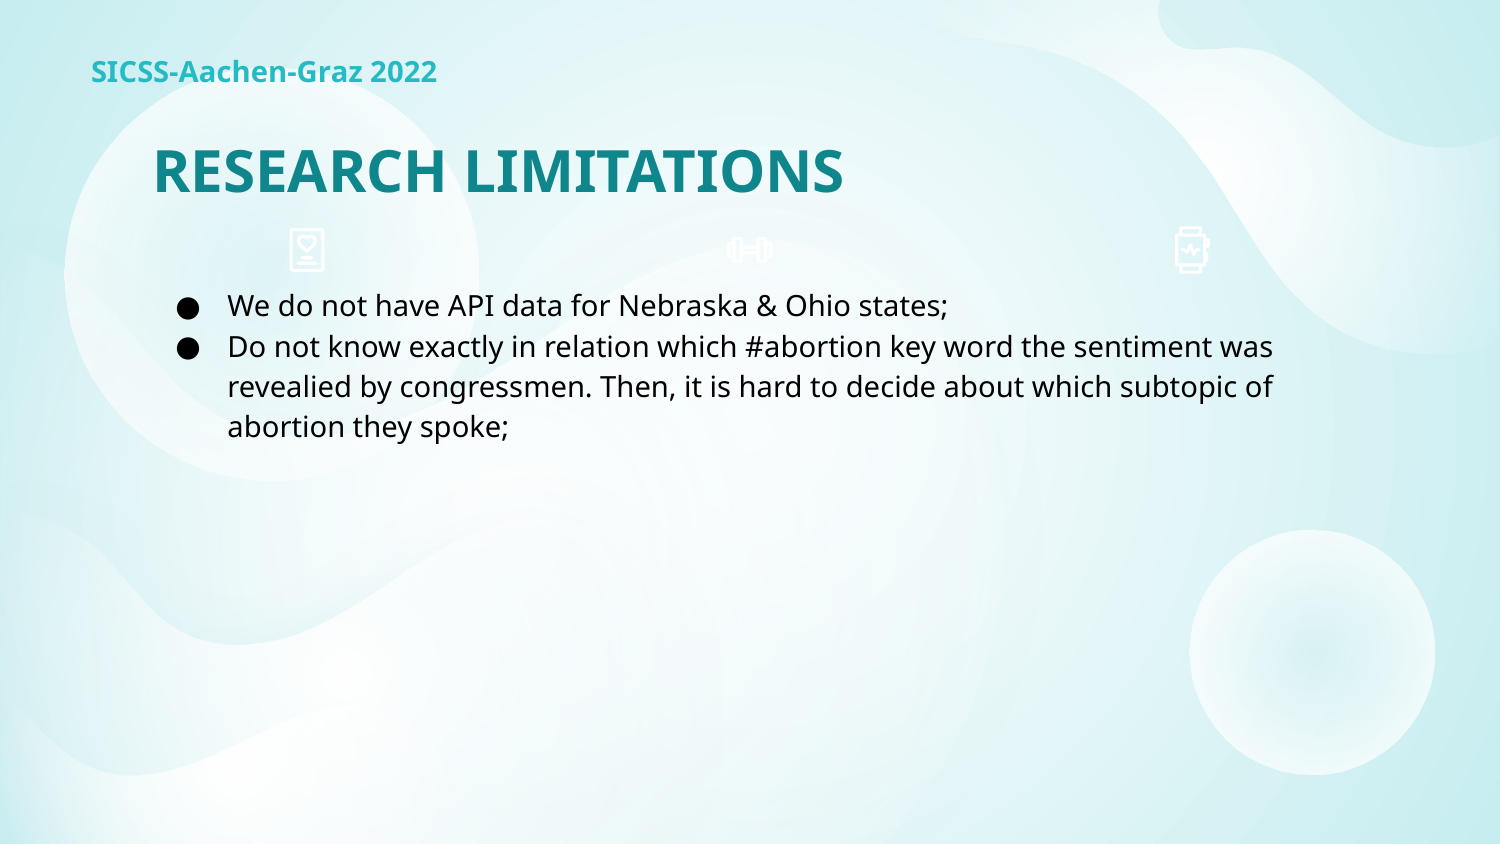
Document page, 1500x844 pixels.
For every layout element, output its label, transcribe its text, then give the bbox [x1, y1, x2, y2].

text_box We do not have API data for Nebraska & Ohio states; Do not know exactly in relation which #abortion key word the sentiment was revealied by congressmen. Then, it is hard to decide about which subtopic of abortion they spoke; [137, 267, 1333, 539]
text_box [289, 227, 325, 273]
text_box RESEARCH LIMITATIONS [137, 119, 1333, 267]
text_box SICSS-Aachen-Graz 2022 [76, 31, 569, 104]
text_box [1174, 226, 1211, 274]
